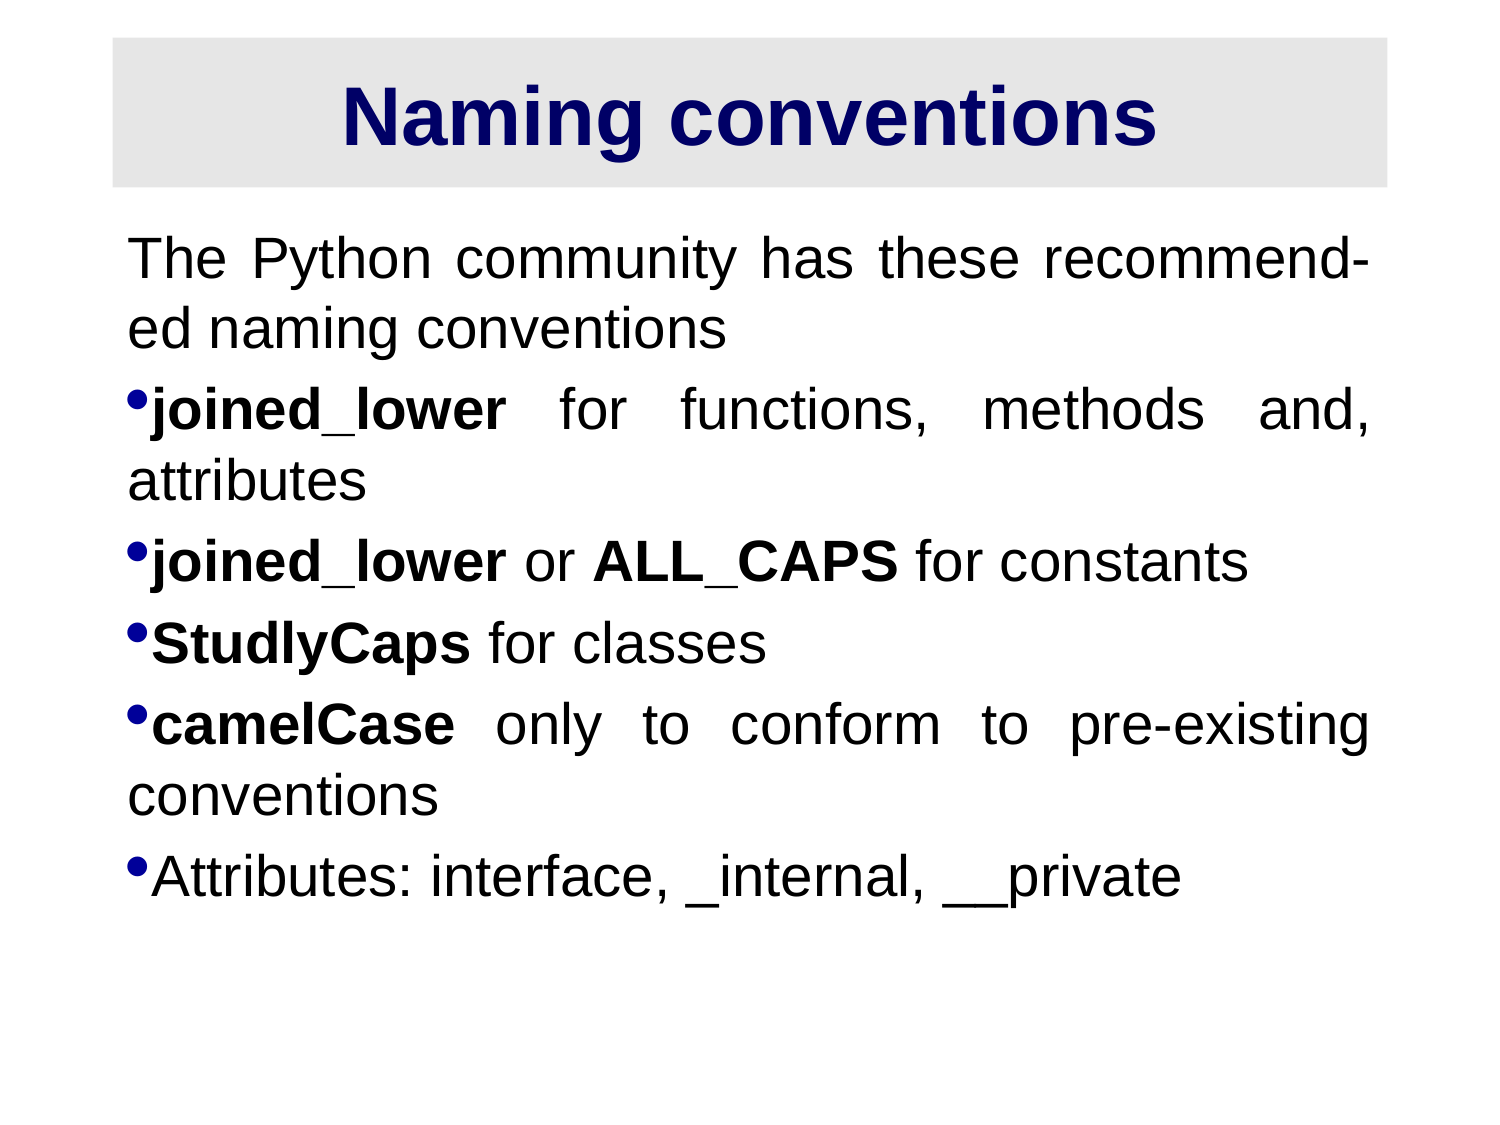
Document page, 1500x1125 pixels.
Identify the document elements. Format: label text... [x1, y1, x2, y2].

list The Python community has these recommend-ed naming conventions joined_lower for functions, methods and, attributes joined_lower or ALL_CAPS for constants StudlyCaps for classes camelCase only to conform to pre-existing conventions Attributes: interface, _internal, __private [112, 212, 1388, 1088]
title Naming conventions [112, 37, 1388, 188]
